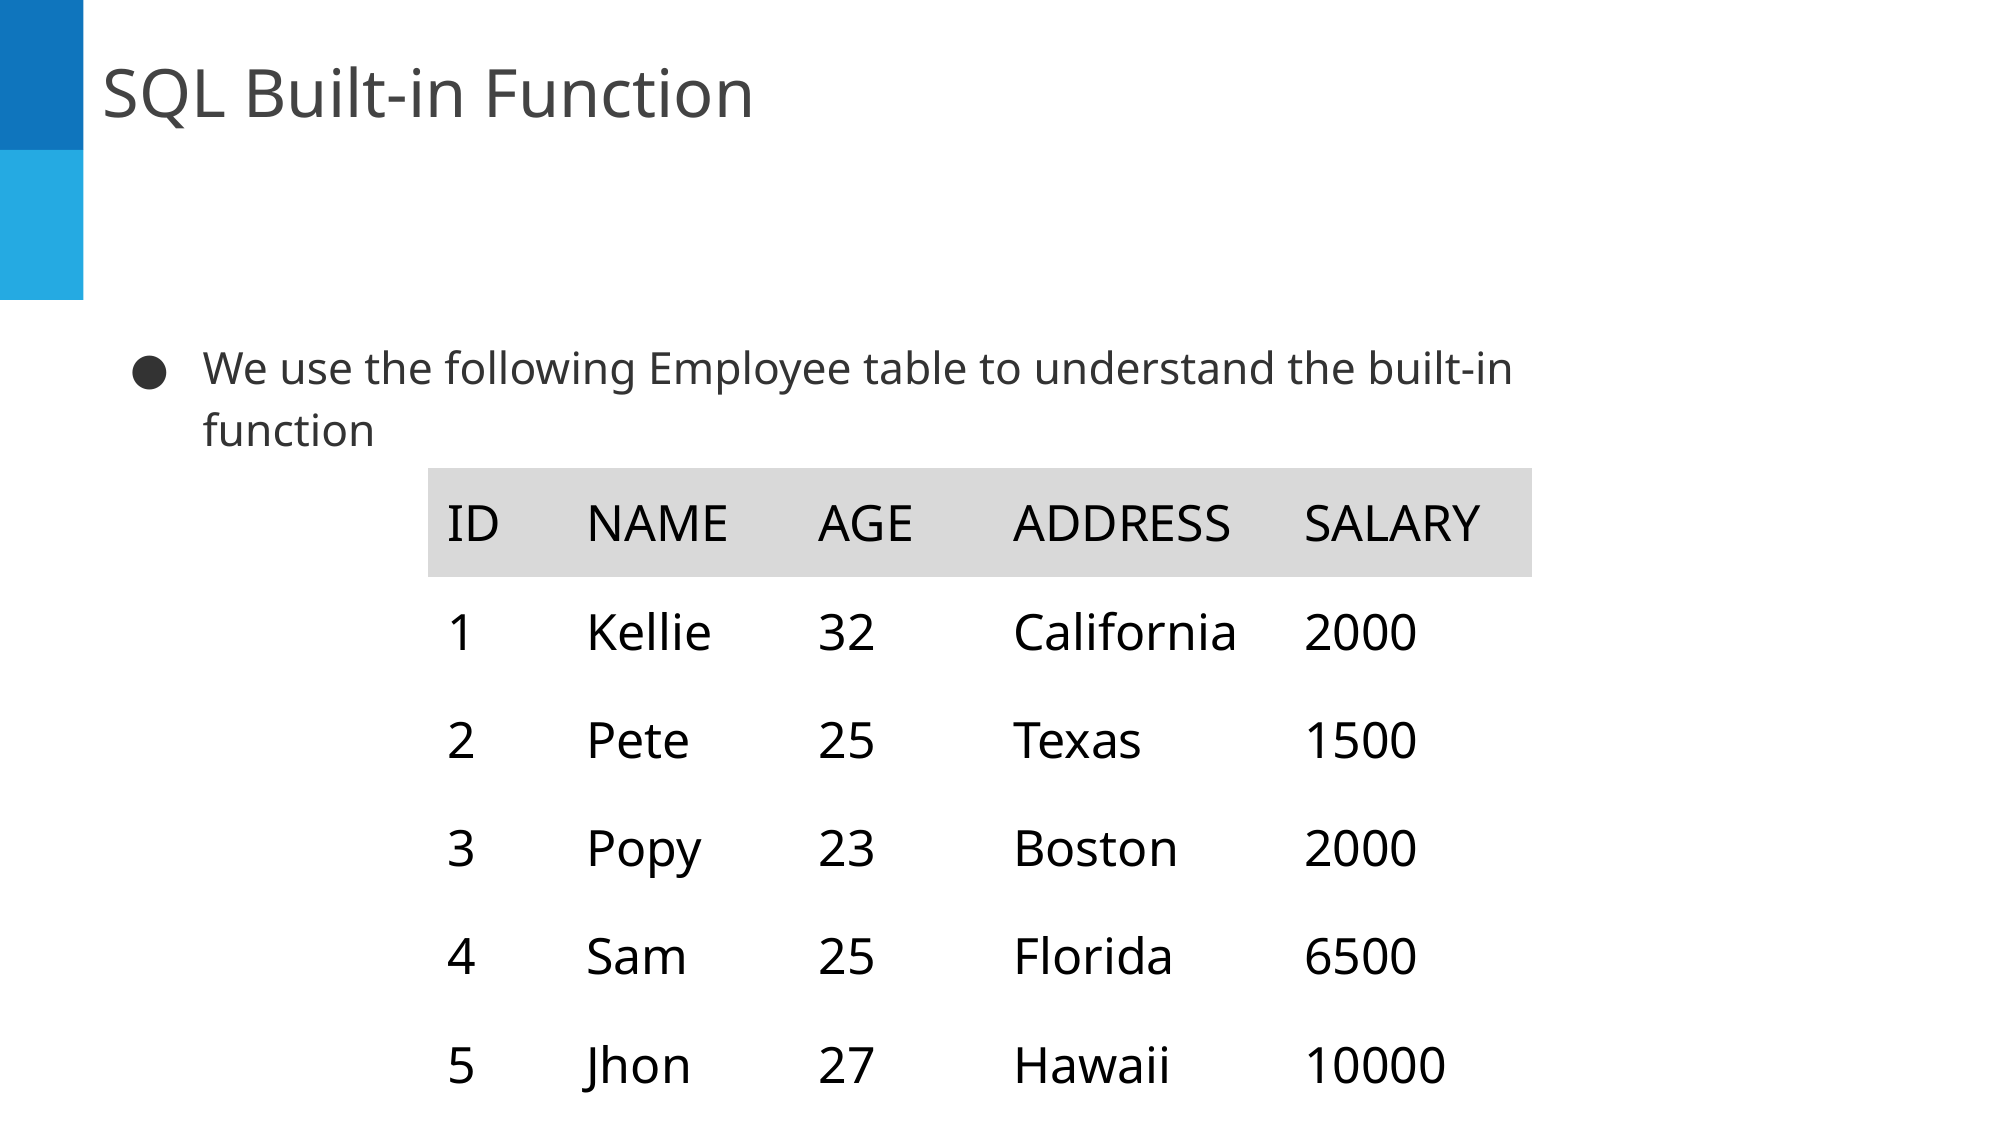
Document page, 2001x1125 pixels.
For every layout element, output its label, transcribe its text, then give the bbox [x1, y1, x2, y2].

table_cell Florida [993, 901, 1284, 1010]
table_cell 5 [428, 1010, 566, 1118]
table_cell 10000 [1284, 1010, 1532, 1118]
table_cell Hawaii [993, 1010, 1284, 1118]
table_header ADDRESS [993, 468, 1284, 577]
table_cell 32 [799, 577, 993, 685]
table_cell Pete [566, 685, 799, 793]
table_cell Popy [566, 793, 799, 901]
table_cell Texas [993, 685, 1284, 793]
text_box We use the following Employee table to understand the built-in function [82, 312, 1692, 404]
table_cell California [993, 577, 1284, 685]
table_cell Jhon [566, 1010, 799, 1118]
table_cell Sam [566, 901, 799, 1010]
table_cell 1 [428, 577, 566, 685]
table_cell 3 [428, 793, 566, 901]
table_cell 6500 [1284, 901, 1532, 1010]
table_cell 2 [428, 685, 566, 793]
table_cell 23 [799, 793, 993, 901]
text_box SQL Built-in Function [82, 30, 1713, 147]
table_cell 27 [799, 1010, 993, 1118]
table_cell 25 [799, 901, 993, 1010]
table_cell 25 [799, 685, 993, 793]
table_header ID [428, 468, 566, 577]
table_cell 1500 [1284, 685, 1532, 793]
table_cell 2000 [1284, 577, 1532, 685]
table_header NAME [566, 468, 799, 577]
table_header SALARY [1284, 468, 1532, 577]
table_cell 4 [428, 901, 566, 1010]
text_box [0, 149, 84, 300]
table_header AGE [799, 468, 993, 577]
table_cell Kellie [566, 577, 799, 685]
table_cell Boston [993, 793, 1284, 901]
text_box [0, 0, 84, 149]
table_cell 2000 [1284, 793, 1532, 901]
